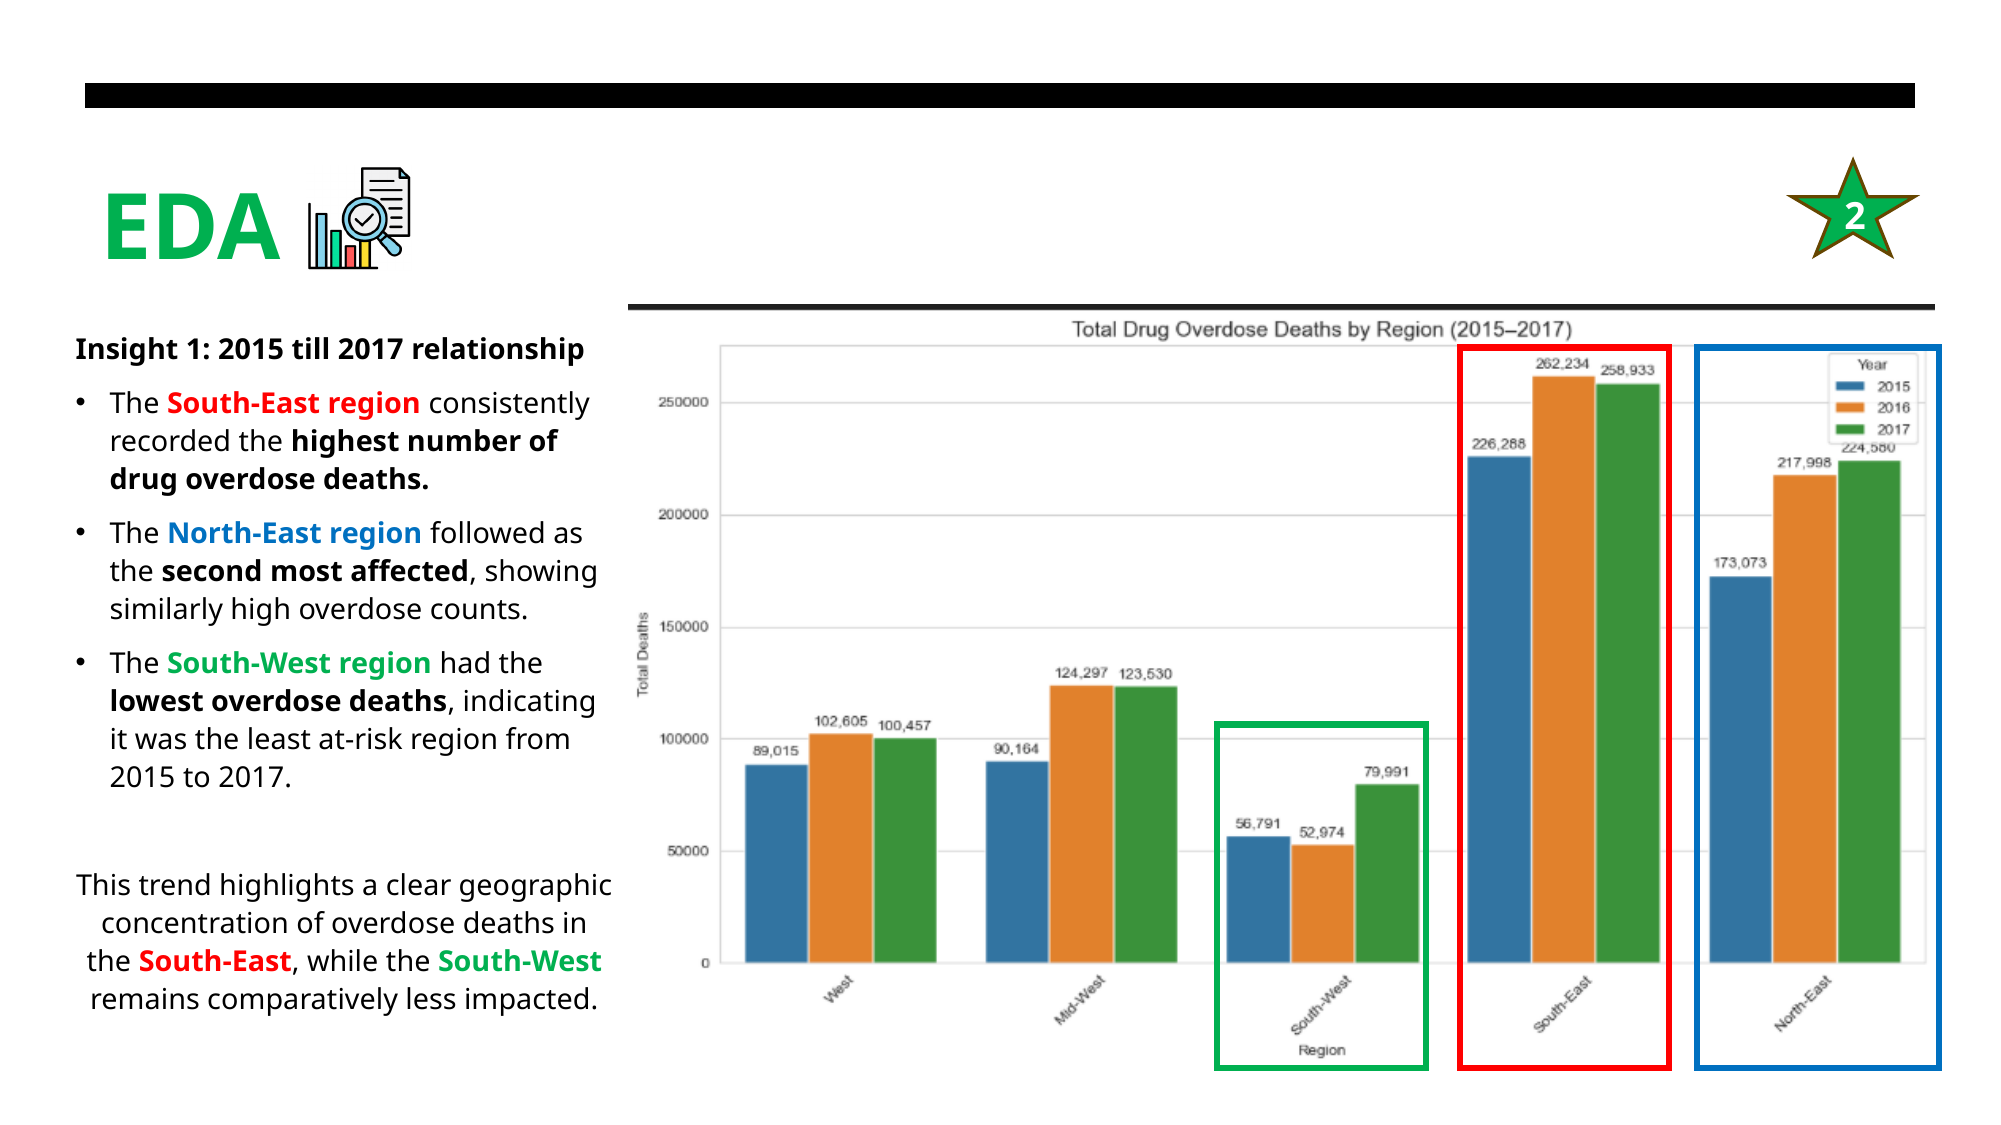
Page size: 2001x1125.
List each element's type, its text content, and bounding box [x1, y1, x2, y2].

title EDA [85, 160, 1916, 319]
list Insight 1: 2015 till 2017 relationship The South-East region consistently recorded the highest number of drug overdose deaths. The North-East region followed as the second most affected, showing similarly high overdose counts. The South-West region had the lowest overdose deaths, indicating it was the least at-risk region from 2015 to 2017. This trend highlights a clear geographic concentration of overdose deaths in the South-East, while the South-West remains comparatively less impacted. [60, 319, 627, 1049]
text_box [1936, 346, 1941, 1069]
picture [627, 304, 1936, 1069]
text_box 2 [1786, 156, 1921, 260]
picture [306, 165, 412, 271]
